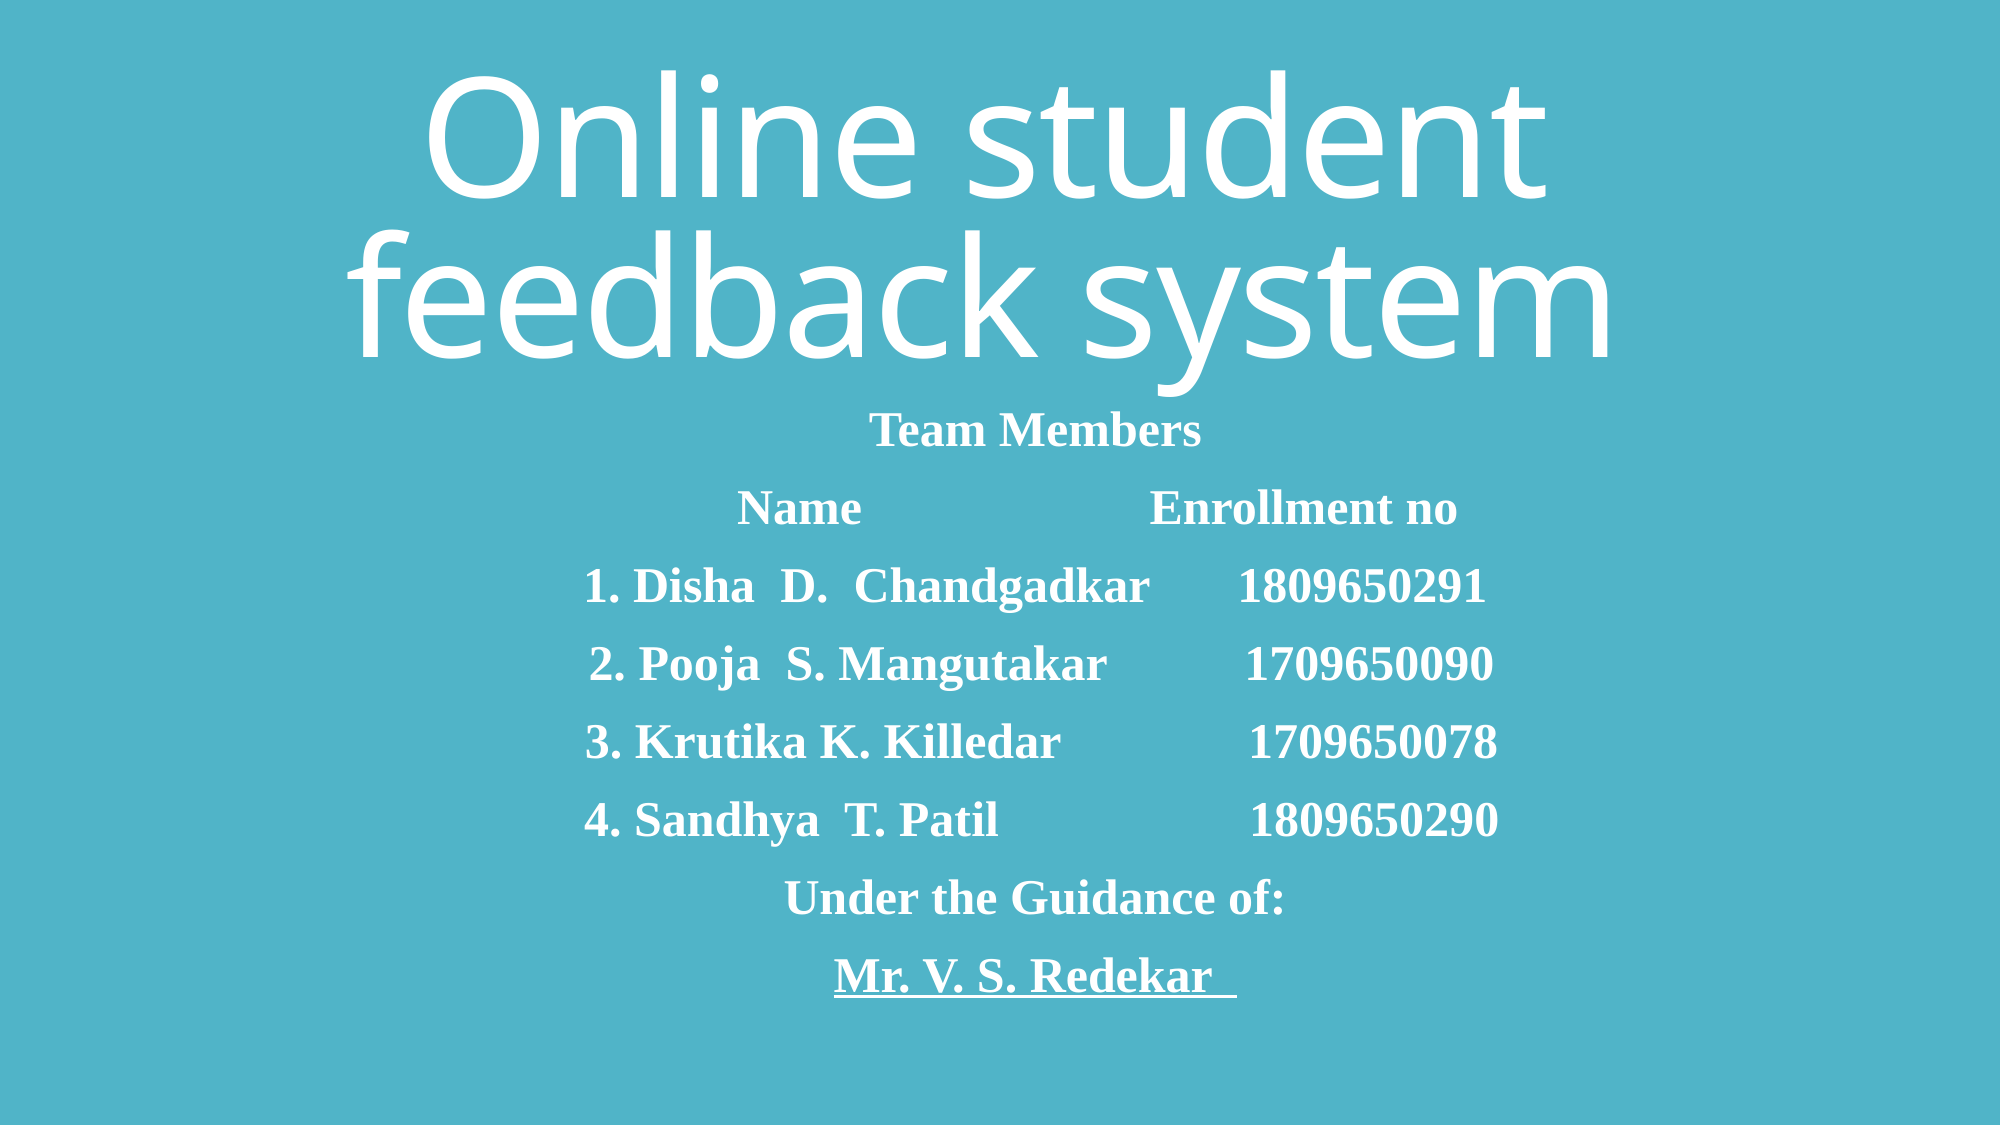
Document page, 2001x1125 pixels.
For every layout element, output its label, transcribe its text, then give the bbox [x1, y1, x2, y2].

title Online student feedback system [98, 0, 1868, 398]
subtitle Team Members Name Enrollment no 1. Disha D. Chandgadkar 1809650291 2. Pooja S. Mangutakar 1709650090 3. Krutika K. Killedar 1709650078 4. Sandhya T. Patil 1809650290 Under the Guidance of: Mr. V. S. Redekar [195, 397, 1875, 874]
